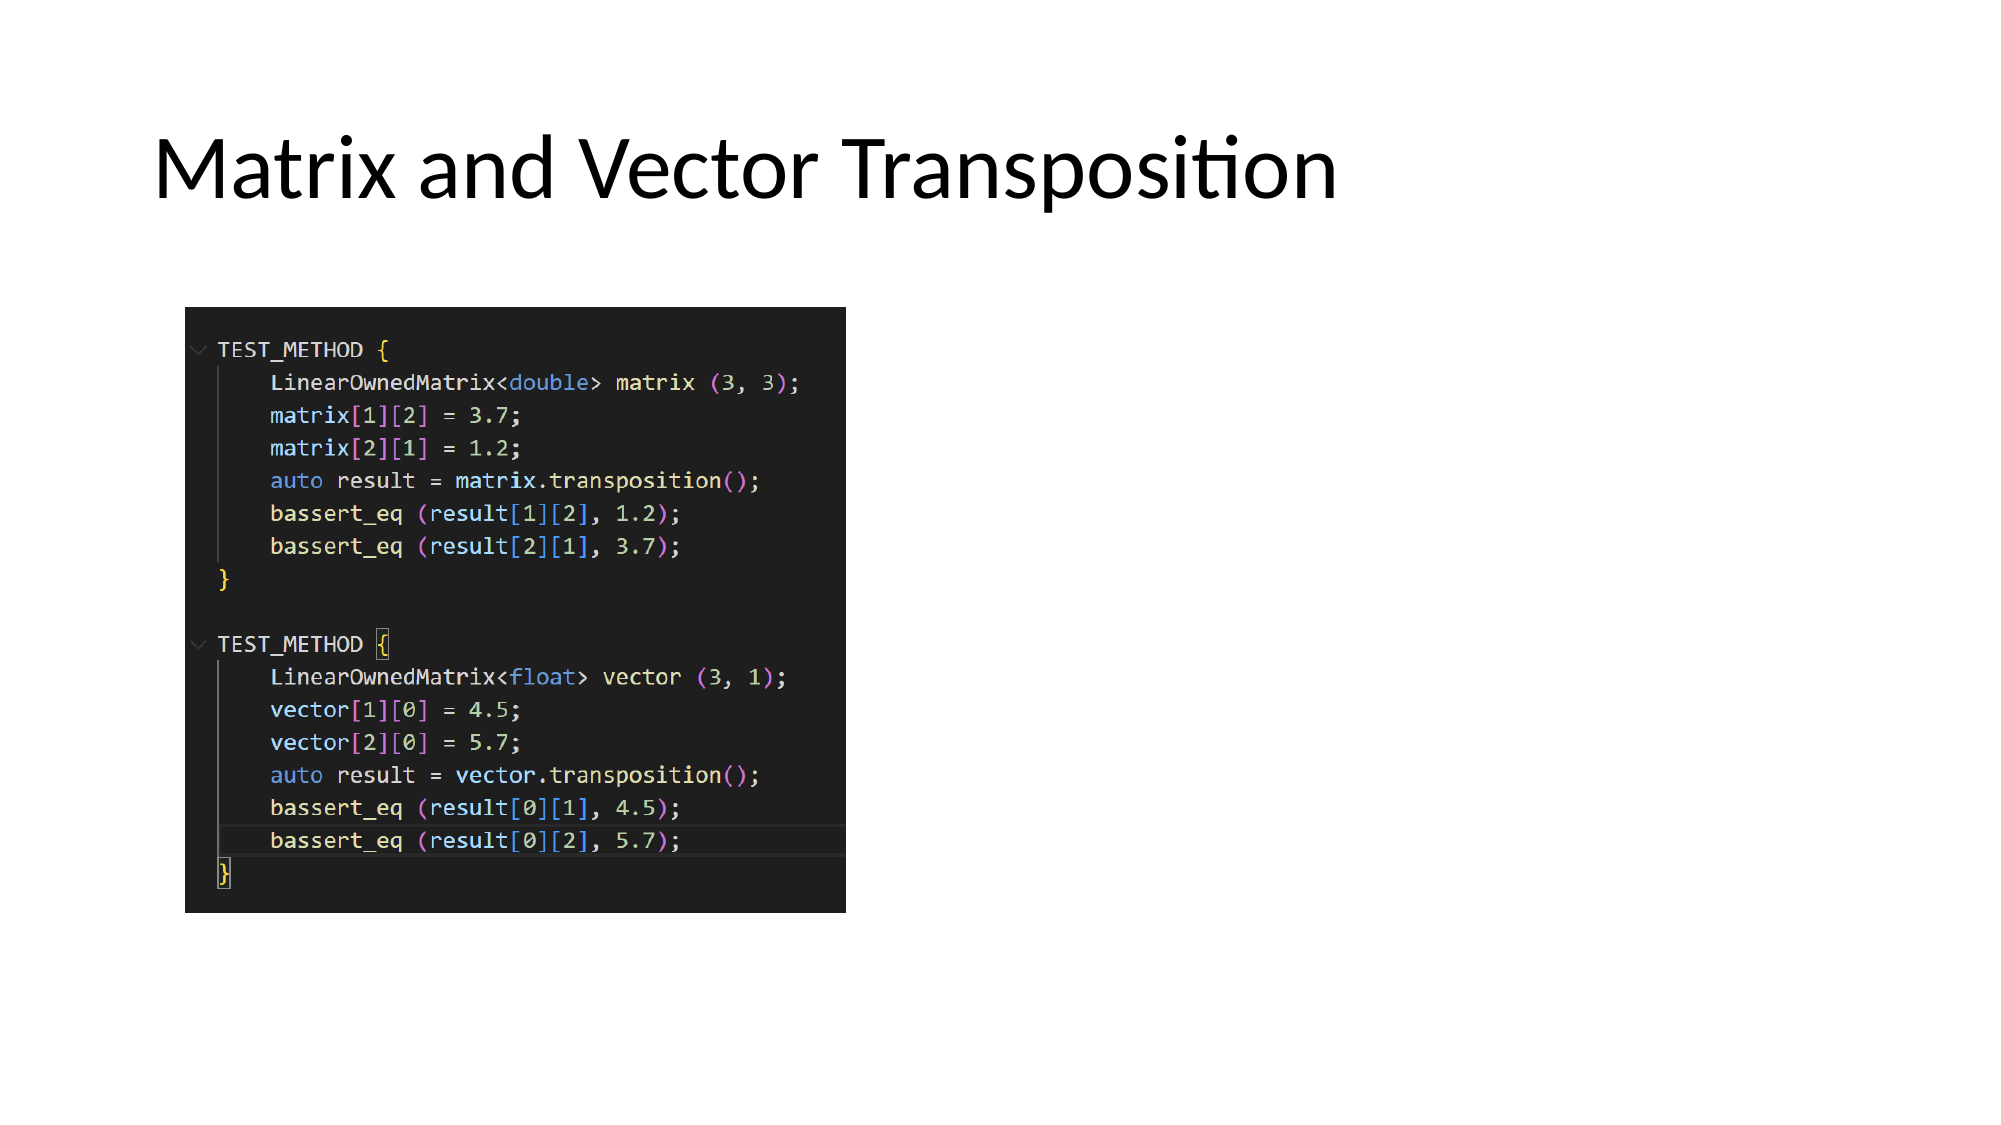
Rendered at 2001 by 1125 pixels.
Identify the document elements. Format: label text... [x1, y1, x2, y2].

picture [185, 307, 846, 913]
title Matrix and Vector Transposition [137, 59, 1863, 278]
